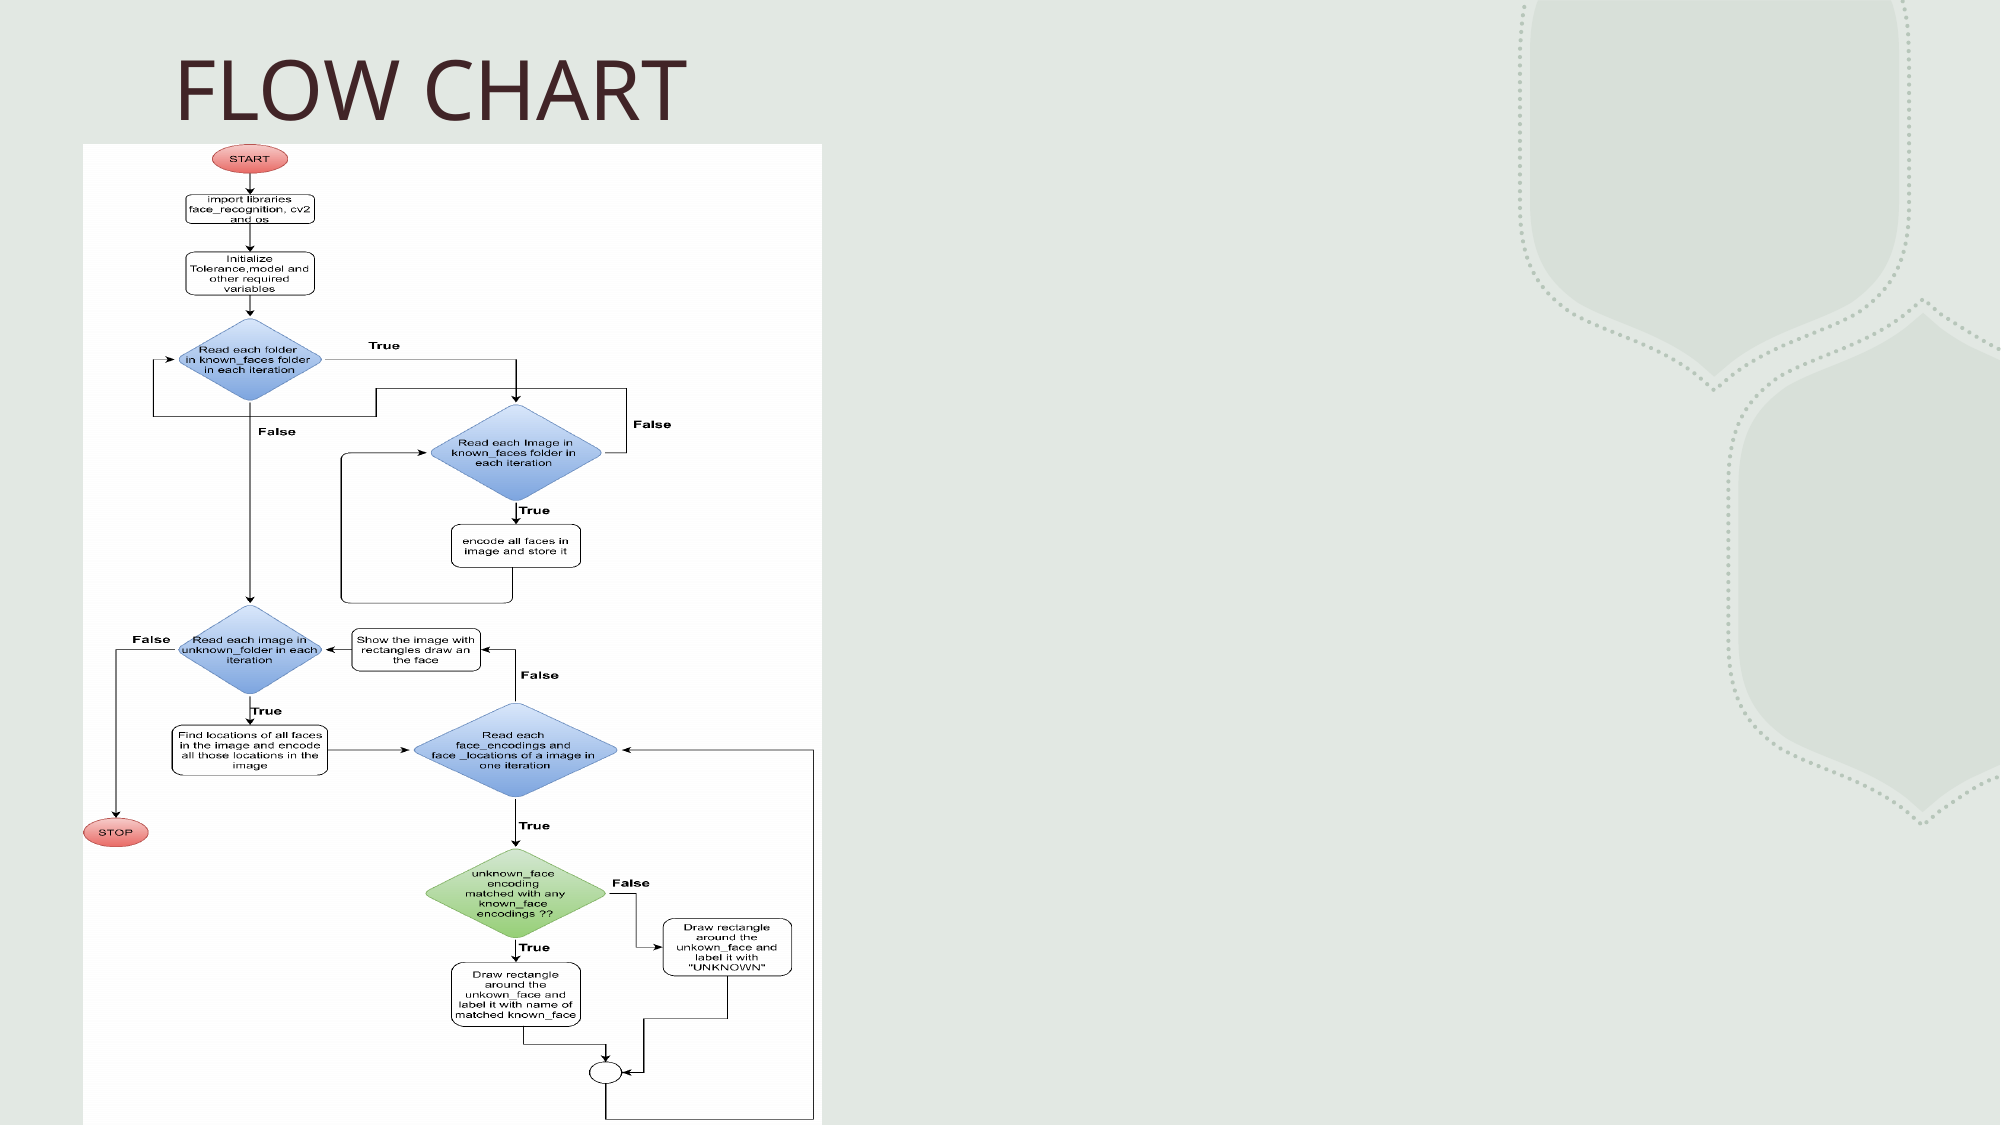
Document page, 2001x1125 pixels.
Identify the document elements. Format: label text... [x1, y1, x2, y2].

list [82, 144, 822, 1125]
title FLOW CHART [158, 0, 1648, 175]
